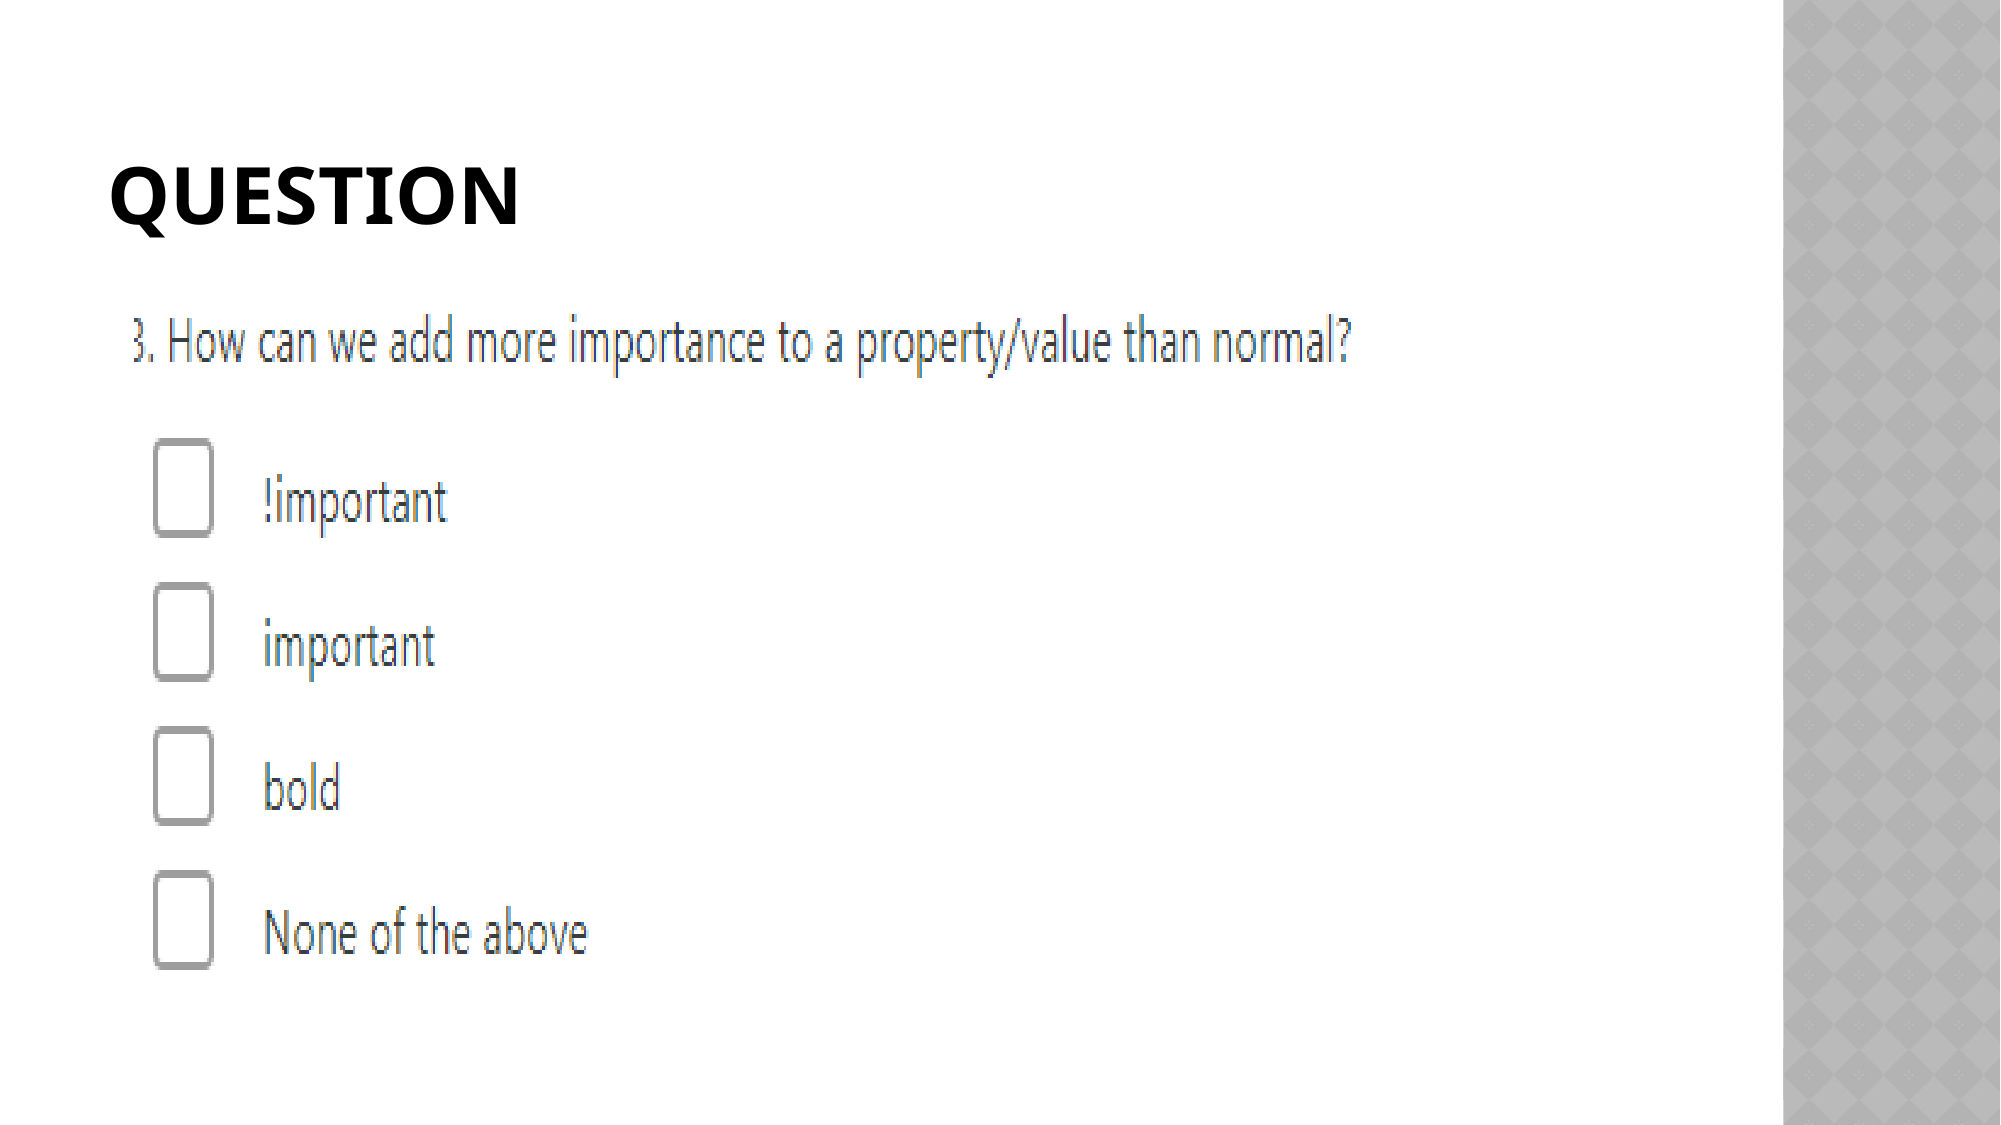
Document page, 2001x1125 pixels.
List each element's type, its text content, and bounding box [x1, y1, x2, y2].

picture [133, 305, 1490, 982]
title Question [99, 52, 1684, 240]
